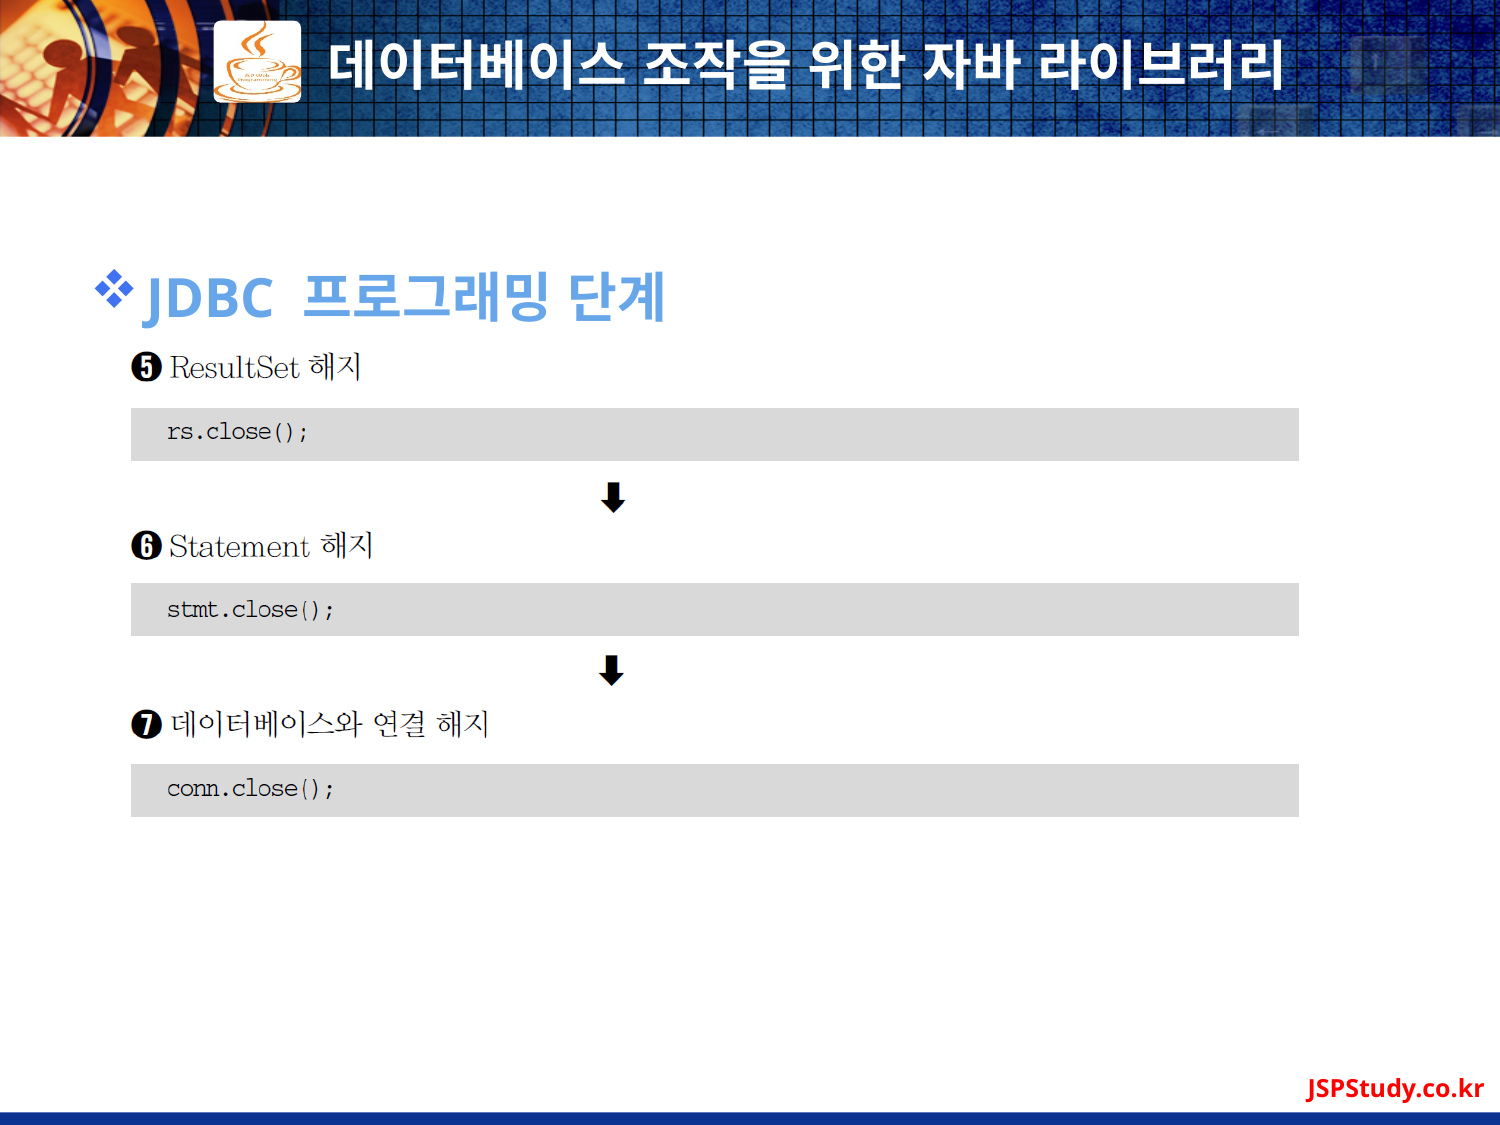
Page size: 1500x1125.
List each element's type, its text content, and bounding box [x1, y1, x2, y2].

picture [0, 0, 1500, 138]
title 데이터베이스 조작을 위한 자바 라이브러리 [312, 17, 1388, 111]
footer JSPStudy.co.kr [1024, 1064, 1500, 1118]
text_box JDBC 프로그래밍 단계 [74, 255, 738, 1018]
picture [123, 337, 1306, 822]
